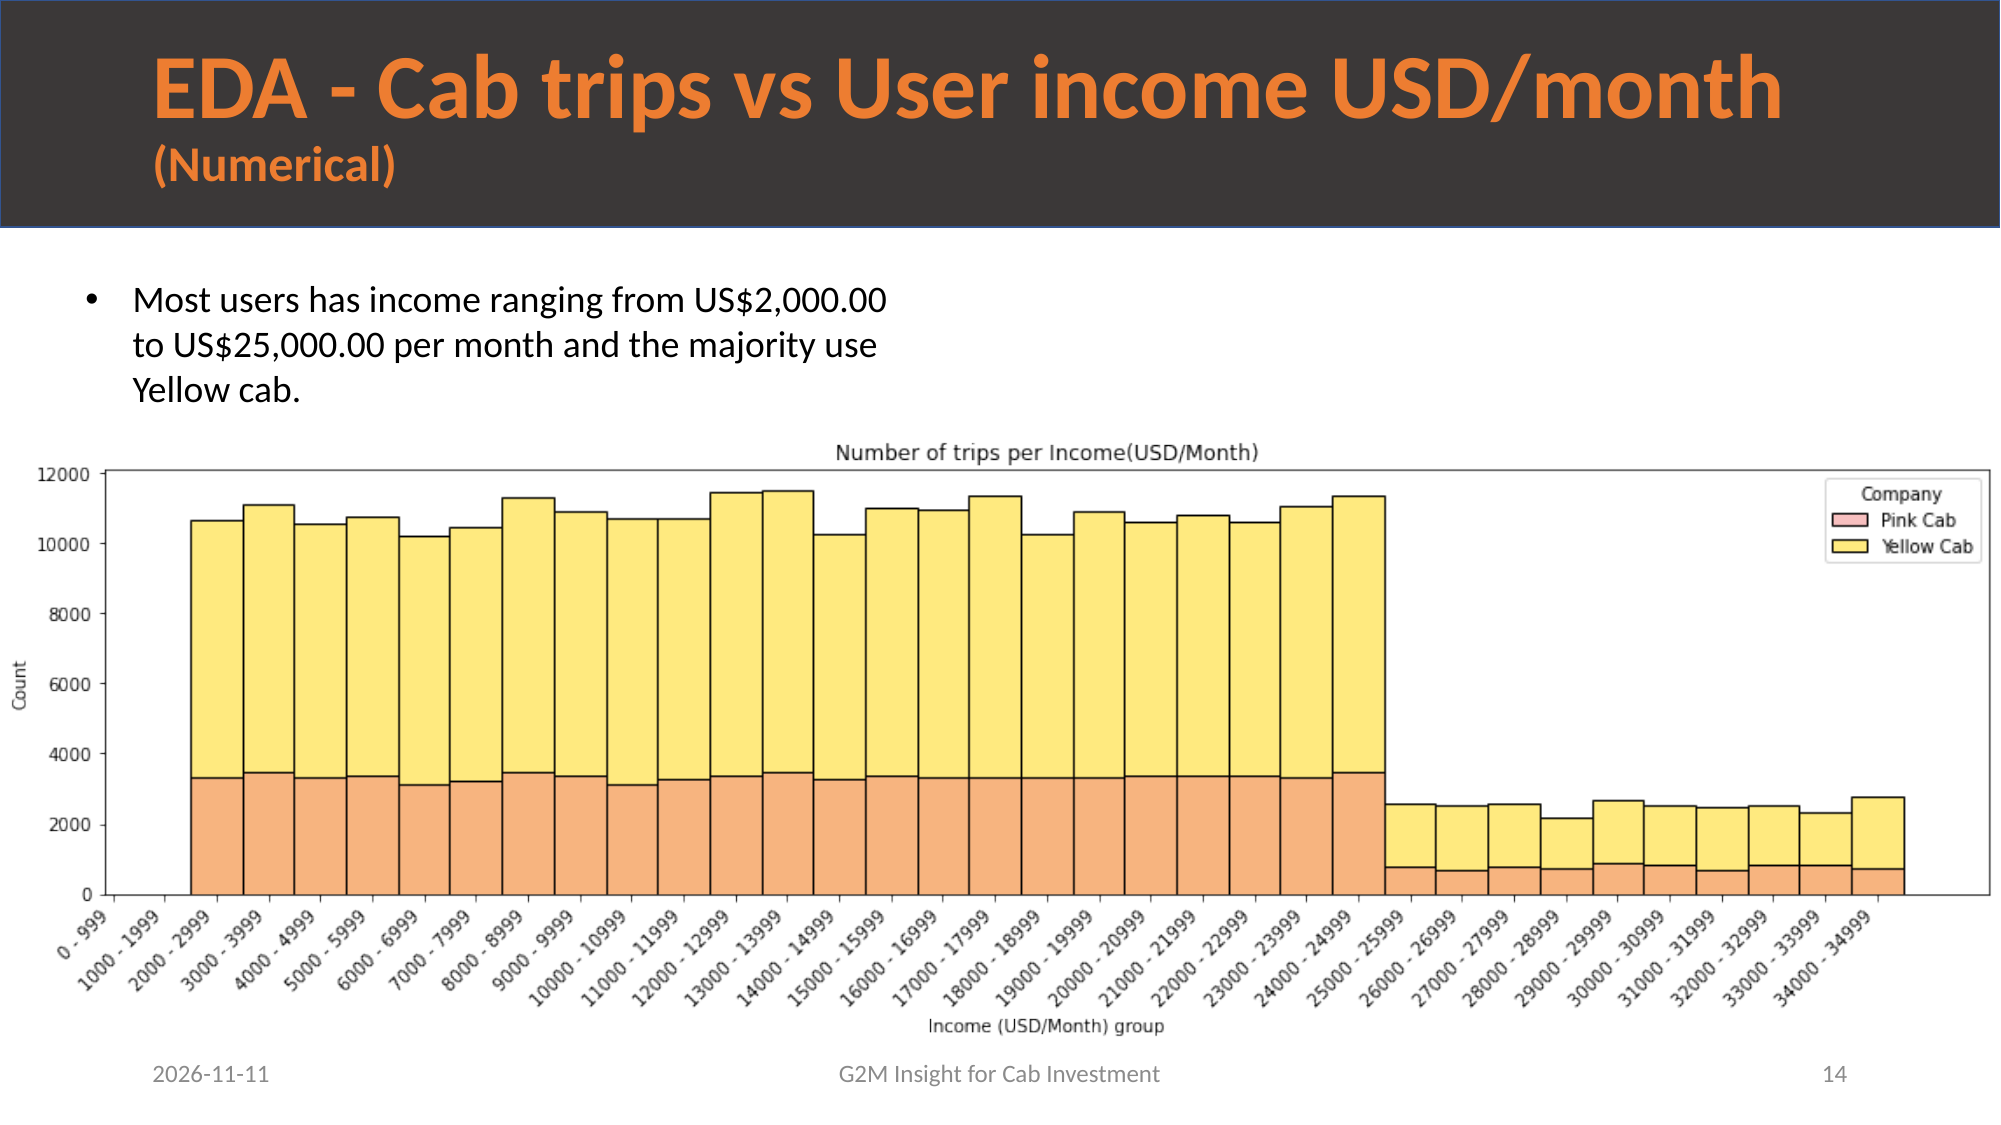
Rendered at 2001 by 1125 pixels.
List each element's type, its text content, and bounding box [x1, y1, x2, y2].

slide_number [137, 1048, 588, 1103]
text_box EDA - Cab trips vs User income USD/month (Numerical) [137, 7, 1863, 225]
picture [0, 431, 2000, 1048]
text_box [0, 0, 2000, 228]
slide_number 14 [1412, 1048, 1863, 1103]
footer G2M Insight for Cab Investment [662, 1048, 1338, 1103]
text_box Most users has income ranging from US$2,000.00 to US$25,000.00 per month and the majority use Yellow cab. [70, 268, 913, 418]
